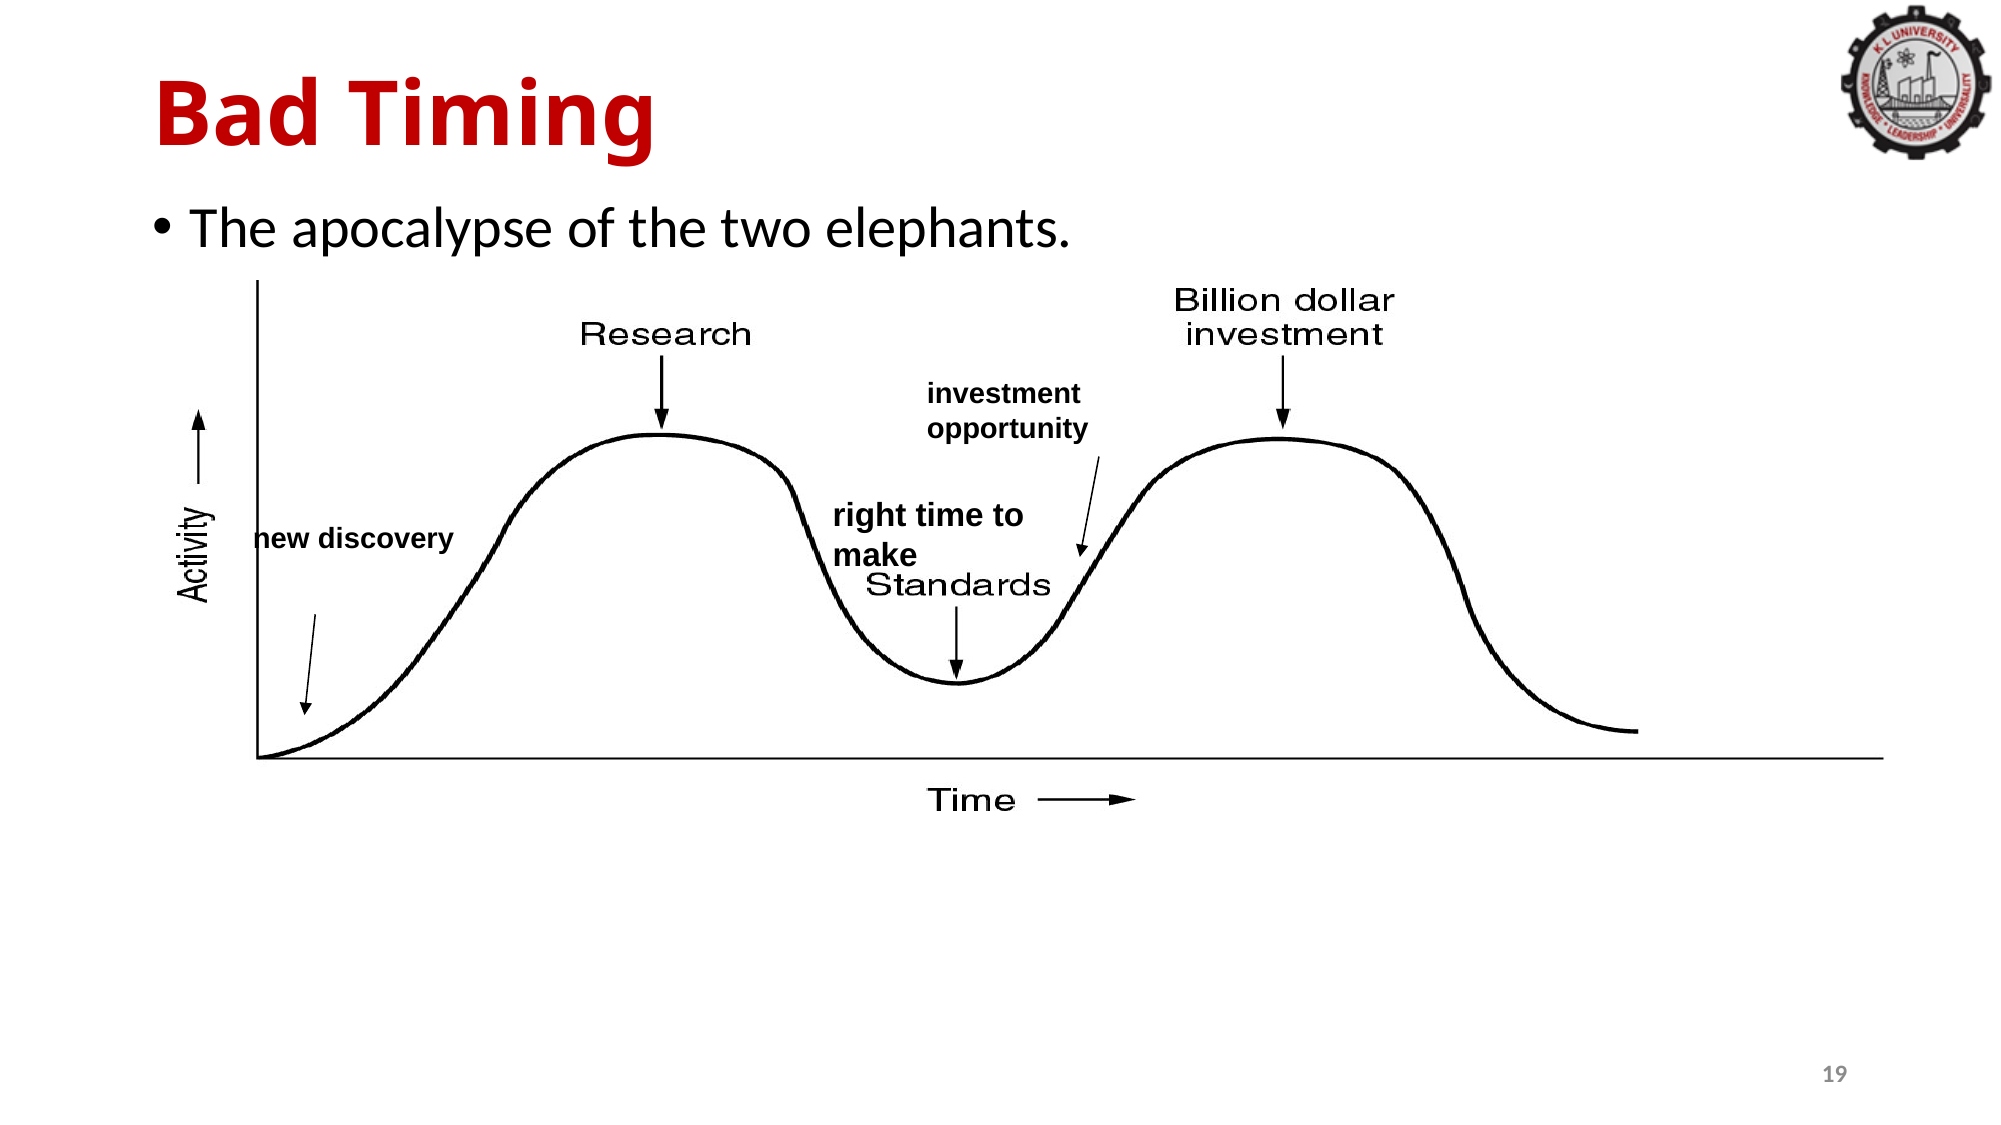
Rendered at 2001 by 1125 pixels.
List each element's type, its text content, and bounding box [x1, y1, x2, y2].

picture [169, 280, 1887, 818]
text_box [304, 614, 316, 716]
title Bad Timing [137, 59, 1863, 173]
slide_number 19 [1746, 1042, 1863, 1103]
list The apocalypse of the two elephants. [137, 189, 1863, 1014]
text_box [1079, 456, 1099, 557]
picture [1827, 0, 2000, 173]
